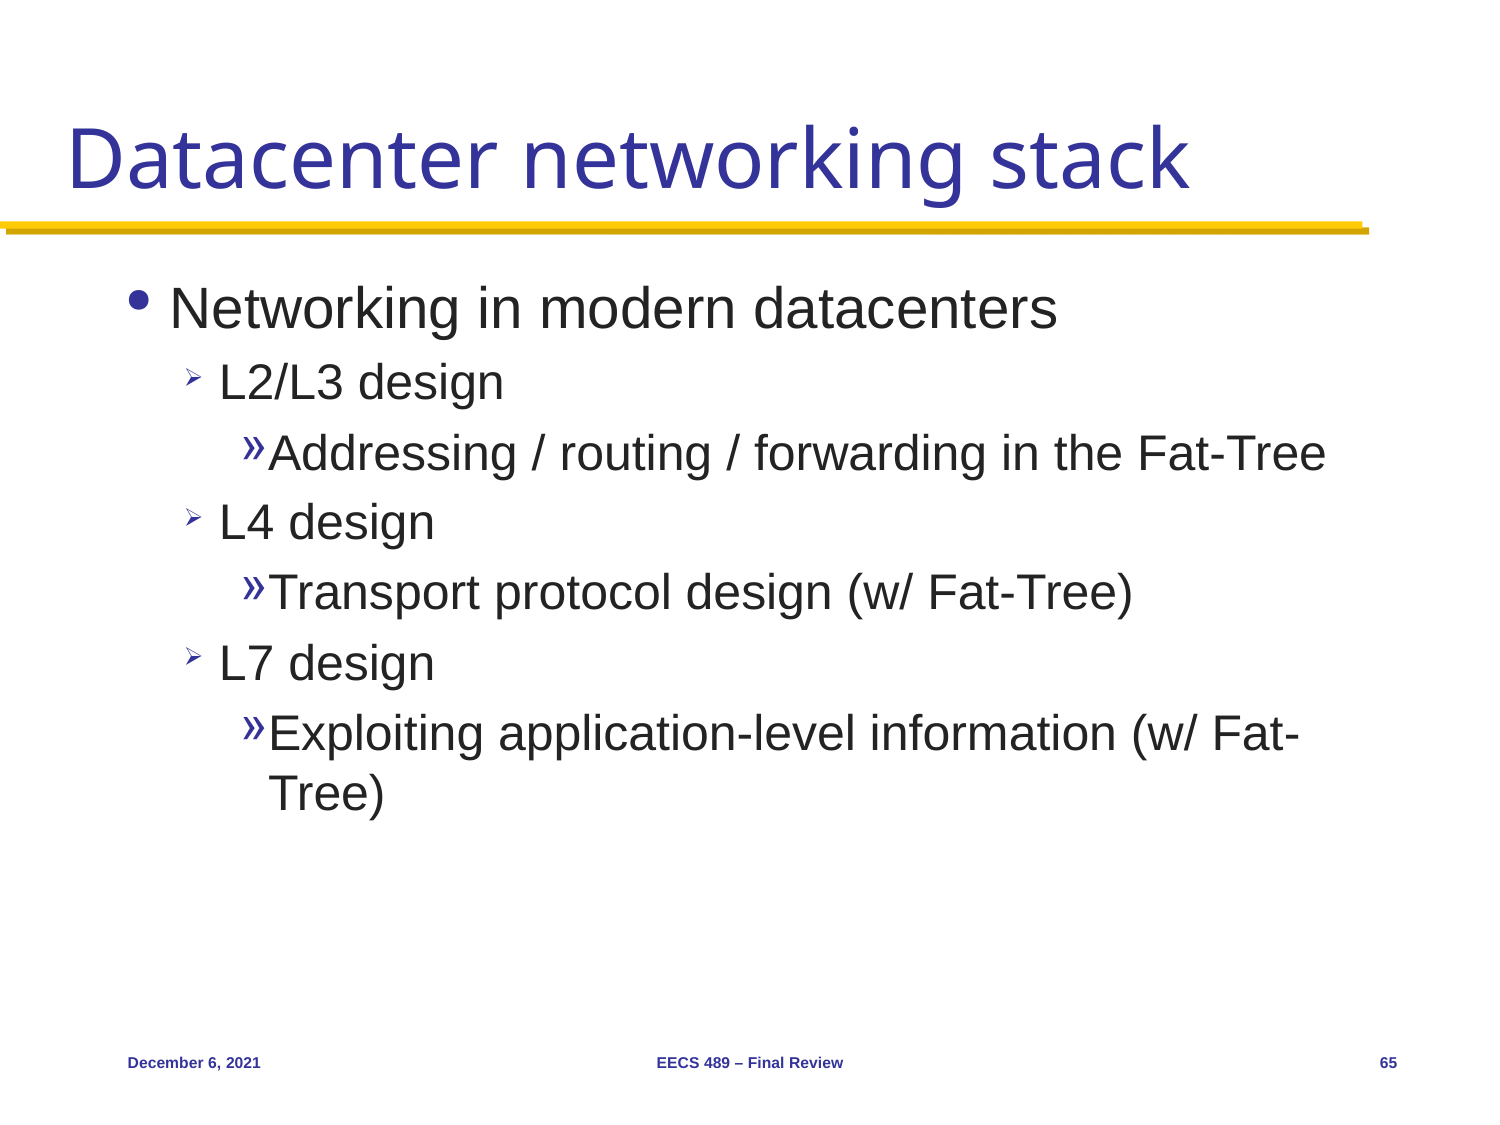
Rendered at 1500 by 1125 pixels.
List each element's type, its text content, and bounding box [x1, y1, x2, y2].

footer EECS 489 – Final Review [512, 1024, 988, 1101]
slide_number 65 [1312, 1024, 1413, 1101]
title Datacenter networking stack [49, 24, 1451, 213]
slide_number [112, 1024, 426, 1101]
list Networking in modern datacenters L2/L3 design Addressing / routing / forwarding in the Fat-Tree L4 design Transport protocol design (w/ Fat-Tree) L7 design Exploiting application-level information (w/ Fat-Tree) [112, 262, 1413, 988]
